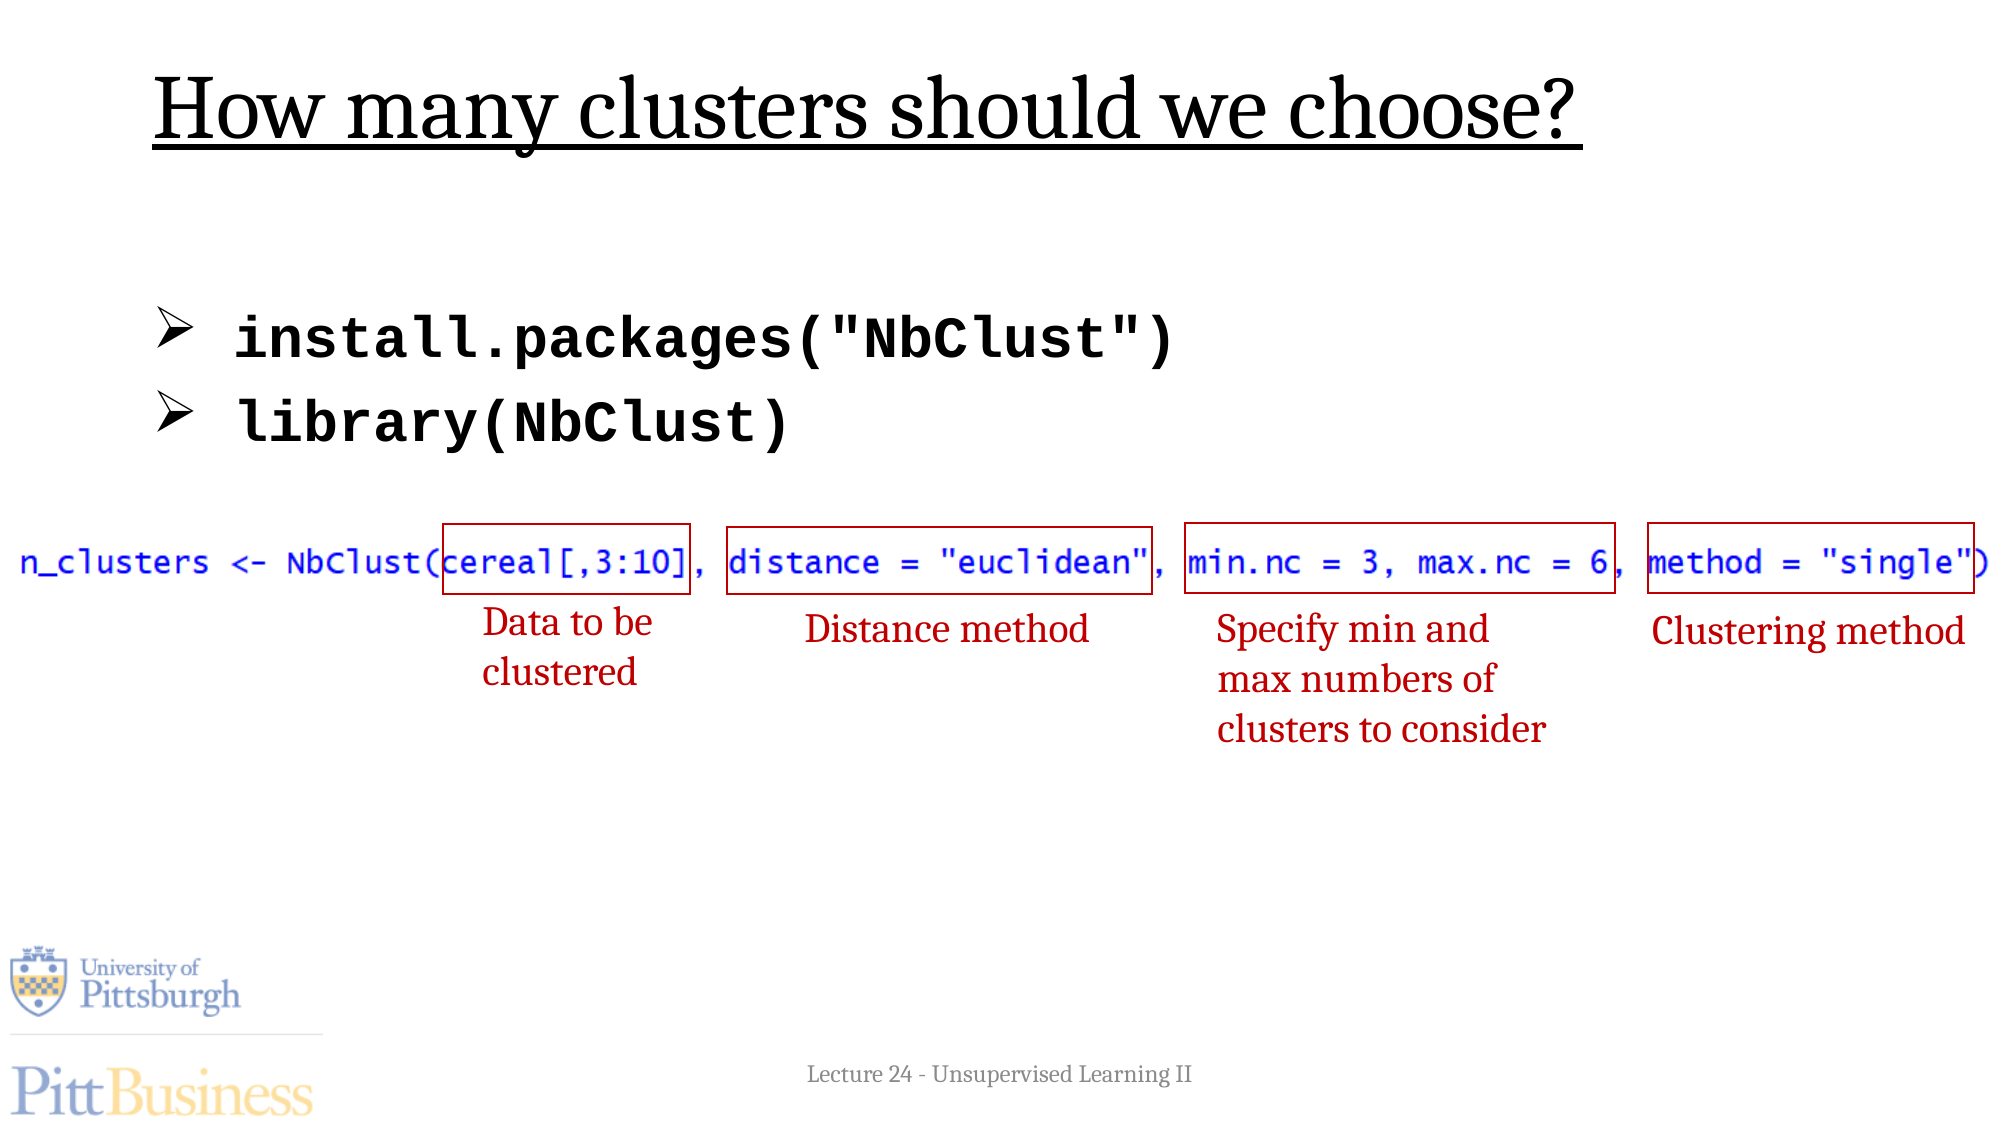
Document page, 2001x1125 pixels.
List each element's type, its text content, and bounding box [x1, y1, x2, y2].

title How many clusters should we choose? [137, 0, 1863, 218]
text_box [1647, 587, 1975, 594]
text_box [1184, 522, 1616, 538]
text_box [726, 587, 1153, 595]
list install.packages("NbClust") library(NbClust) [137, 299, 1863, 538]
text_box [442, 523, 691, 538]
text_box [442, 587, 467, 595]
text_box [726, 526, 1153, 538]
text_box Distance method [789, 592, 1141, 658]
text_box Clustering method [1637, 595, 2000, 660]
text_box [1184, 587, 1616, 594]
text_box Specify min and max numbers of clusters to consider [1202, 592, 1587, 758]
text_box [1647, 522, 1975, 538]
text_box Data to be clustered [467, 587, 746, 702]
footer Lecture 24 - Unsupervised Learning II [662, 1042, 1338, 1103]
picture [0, 538, 2000, 587]
list install.packages("NbClust") library(NbClust) [137, 587, 1863, 1014]
